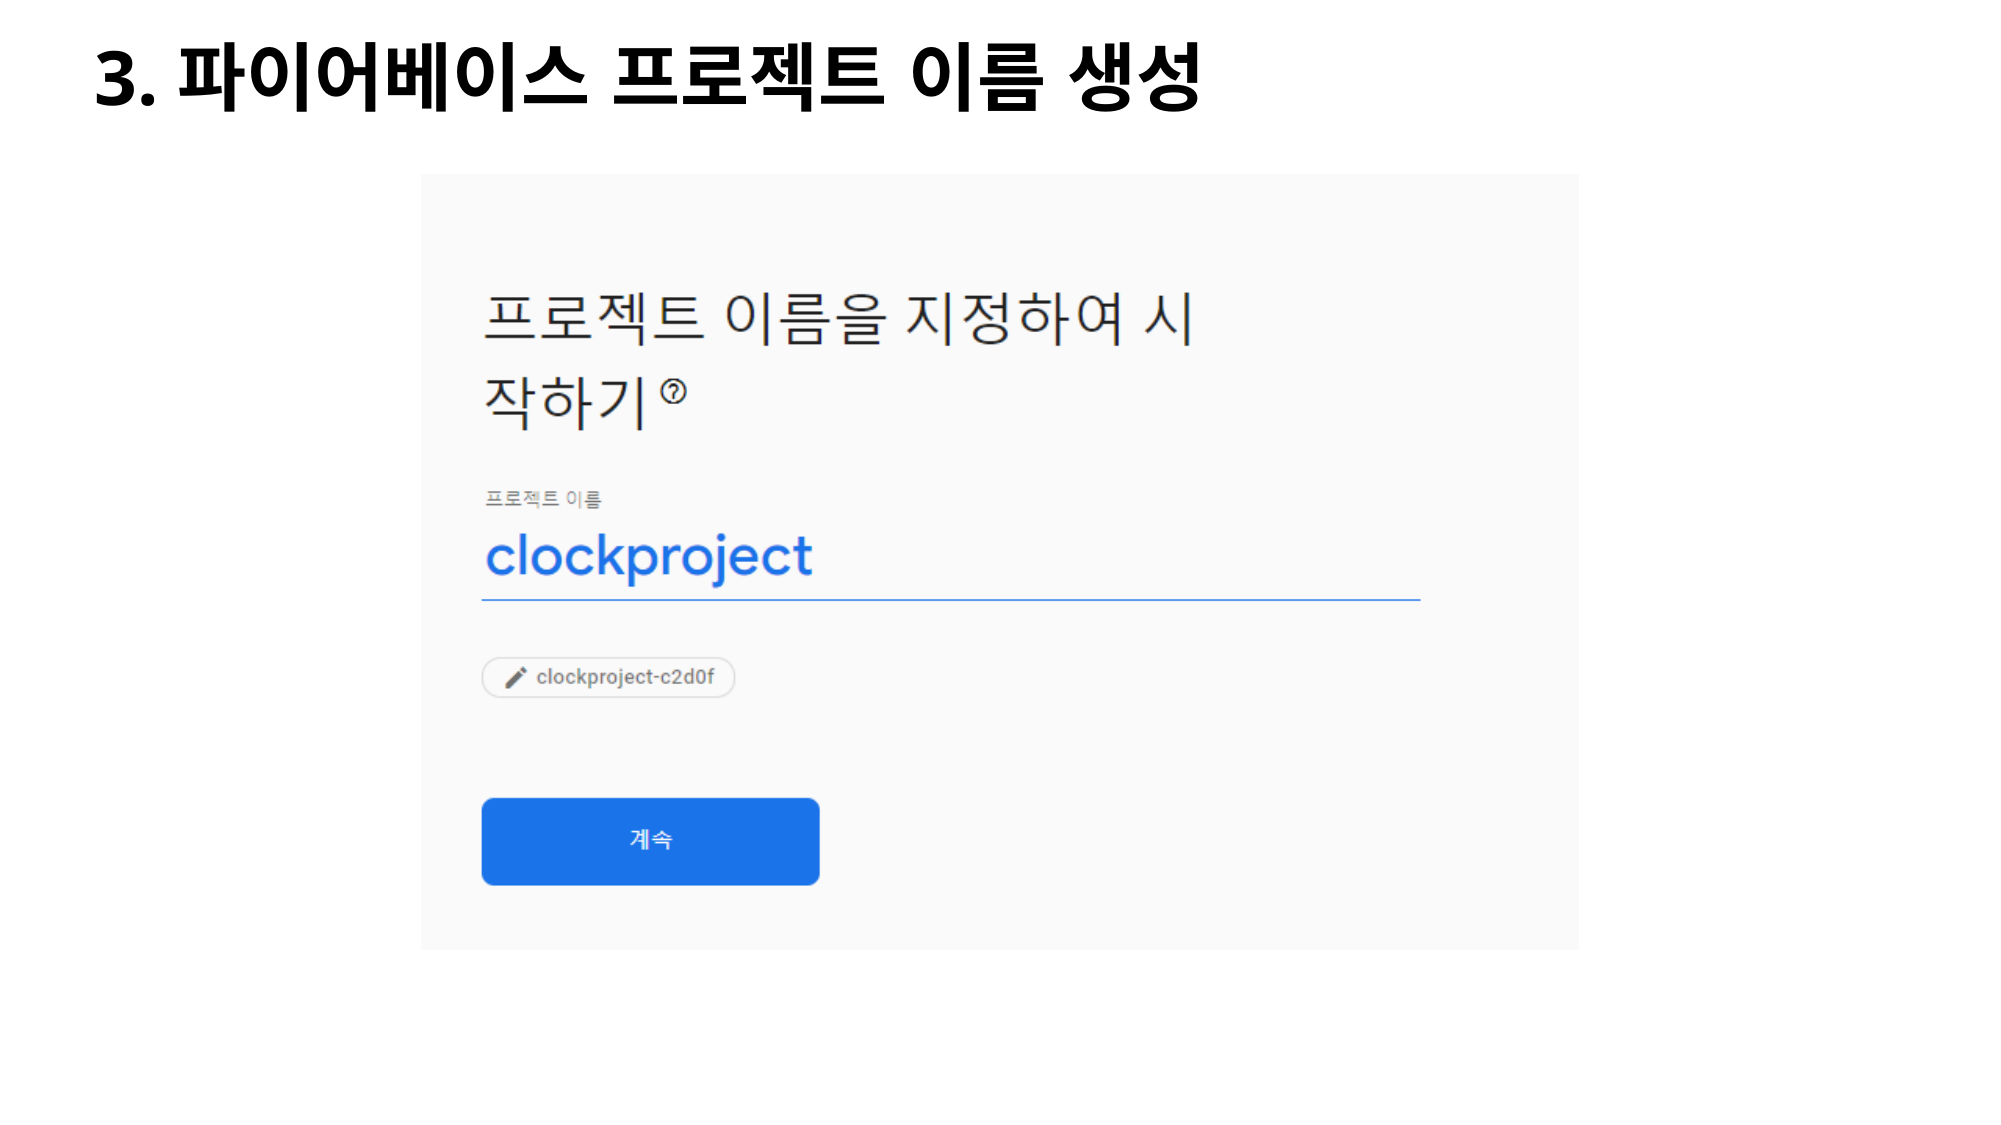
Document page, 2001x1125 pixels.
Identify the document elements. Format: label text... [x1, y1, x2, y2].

text_box 3.파이어베이스 프로젝트 이름 생성 [79, 23, 1388, 128]
picture [421, 174, 1579, 950]
